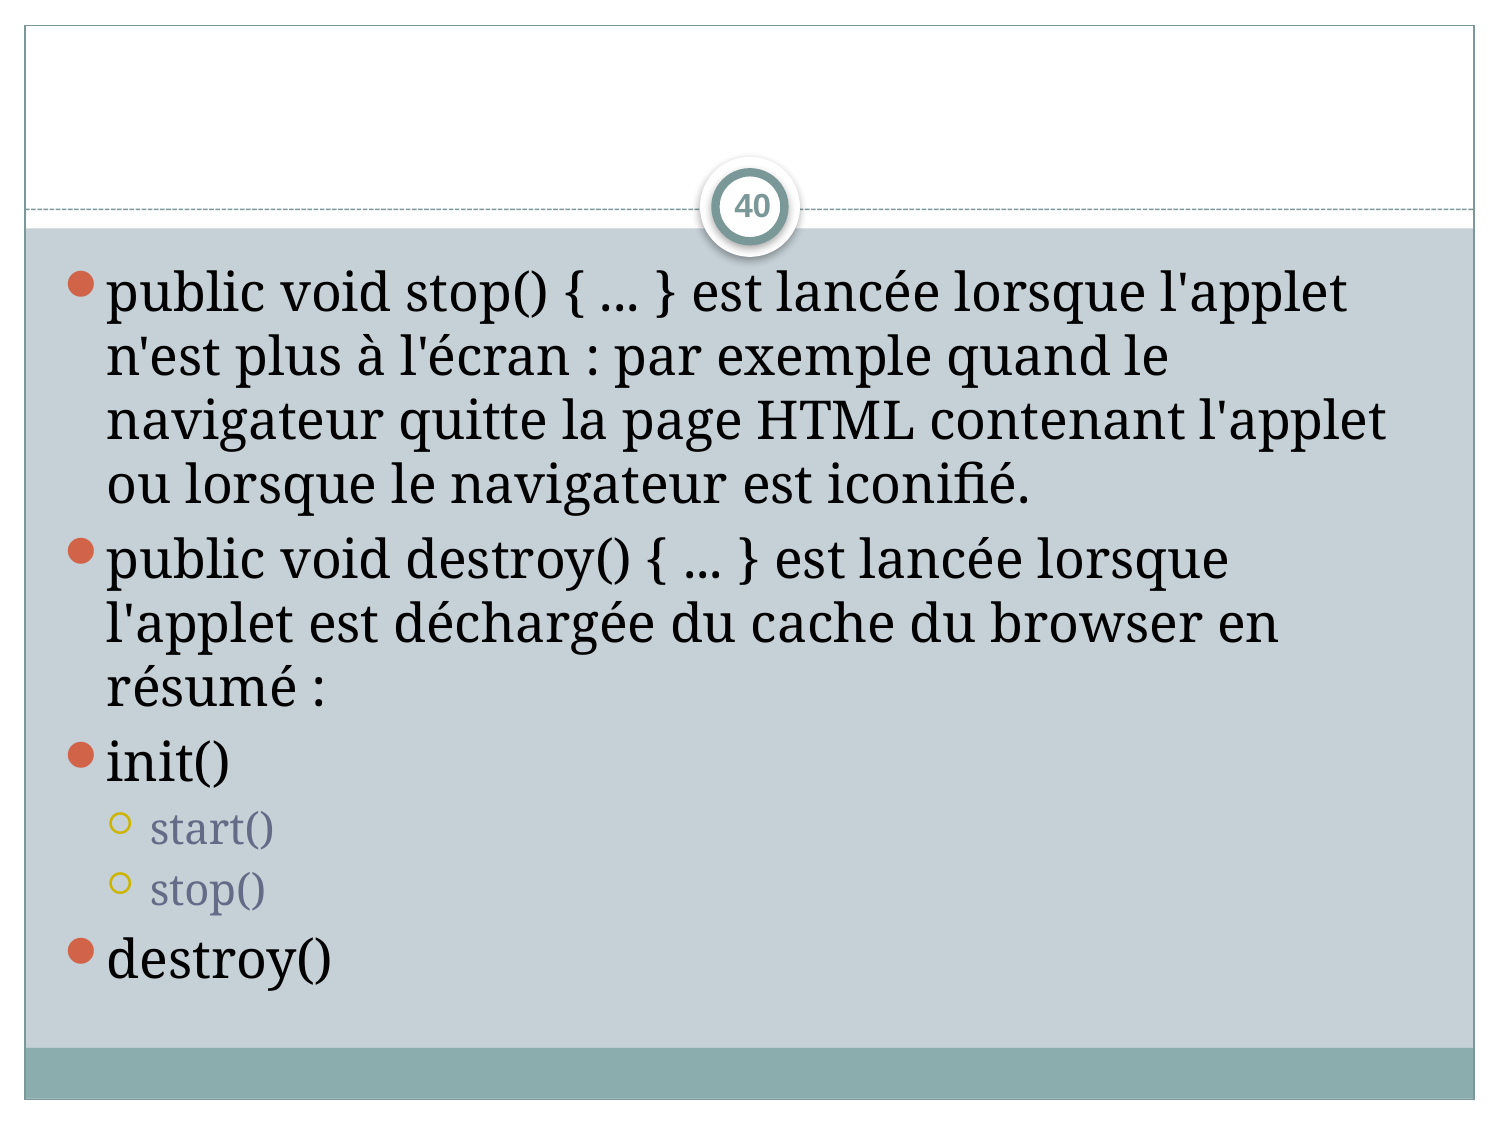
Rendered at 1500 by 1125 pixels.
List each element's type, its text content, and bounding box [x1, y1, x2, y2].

slide_number 40 [715, 168, 791, 241]
list public void stop() { ... } est lancée lorsque l'applet n'est plus à l'écran : par exemple quand le navigateur quitte la page HTML contenant l'applet ou lorsque le navigateur est iconifié. public void destroy() { ... } est lancée lorsque l'applet est déchargée du cache du browser en résumé : init() start() stop() destroy() [49, 250, 1445, 1001]
